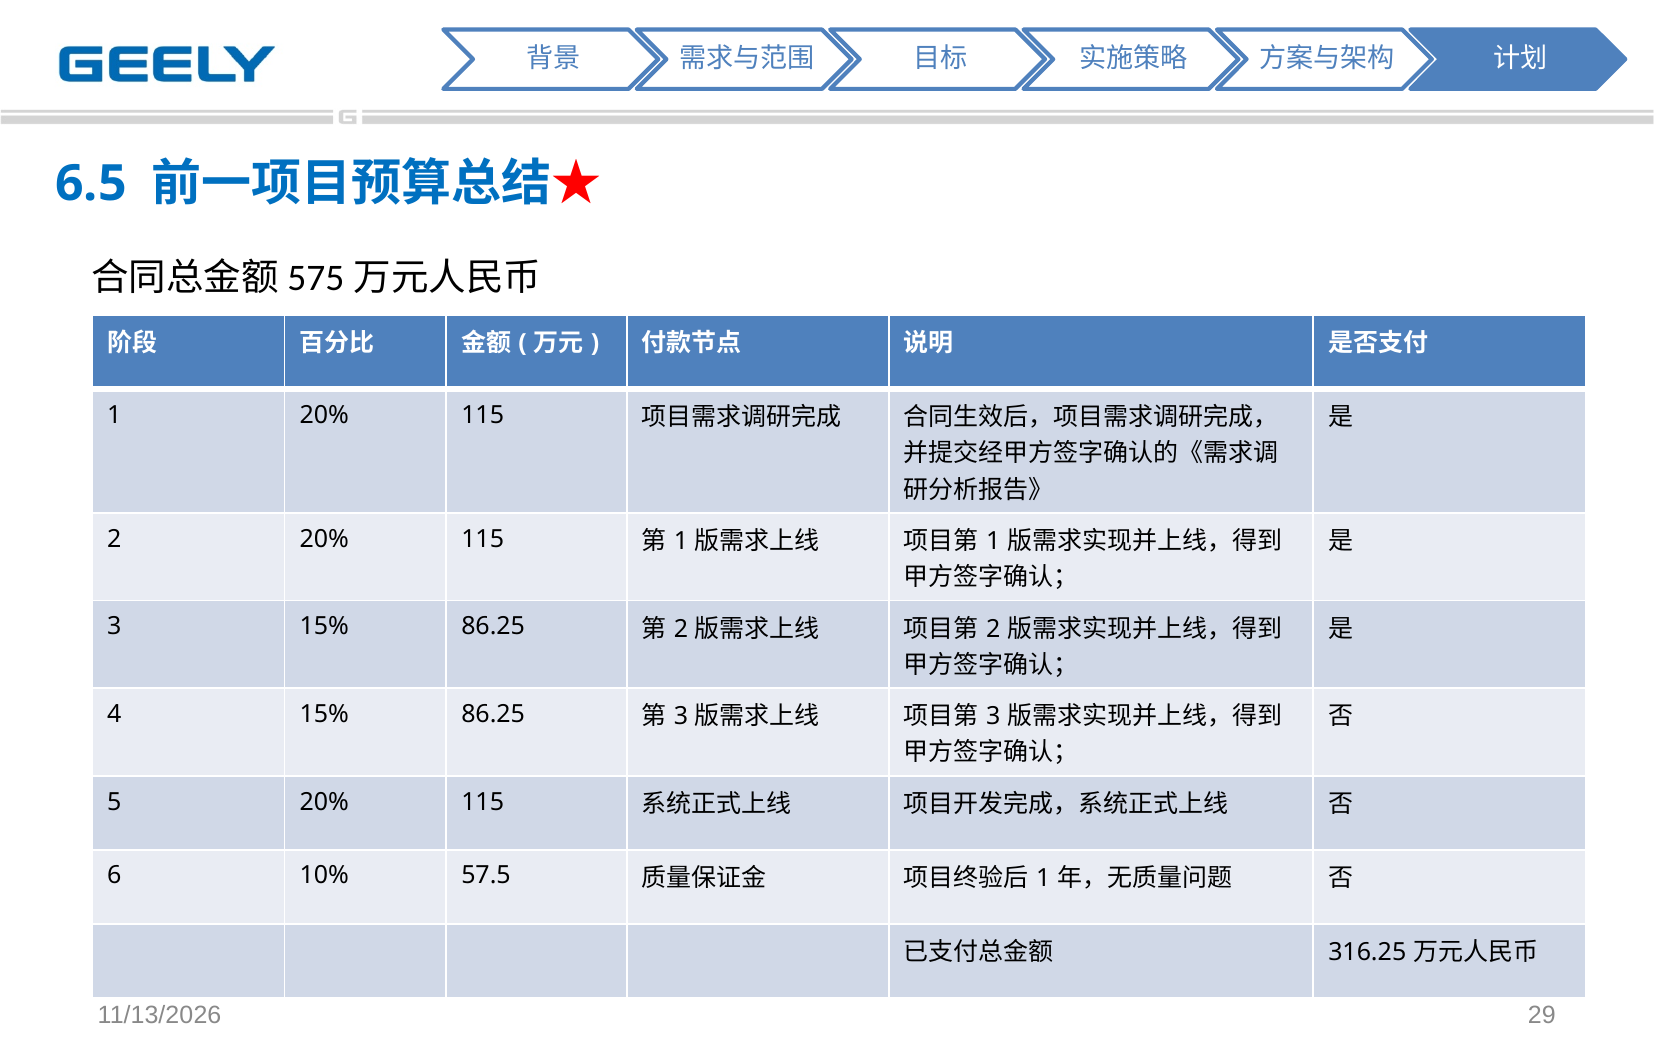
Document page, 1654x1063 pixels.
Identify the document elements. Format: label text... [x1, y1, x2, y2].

table_cell 10% [285, 851, 445, 923]
table_cell 1 [93, 392, 284, 512]
table_cell [93, 925, 284, 997]
table_cell 否 [1314, 851, 1585, 923]
table_cell 项目终验后1年，无质量问题 [890, 851, 1312, 923]
table_cell 合同生效后，项目需求调研完成，并提交经甲方签字确认的《需求调研分析报告》 [890, 392, 1312, 512]
table_cell 115 [447, 514, 626, 600]
table_cell 3 [93, 601, 284, 687]
table_cell 5 [93, 777, 284, 849]
table_cell 项目需求调研完成 [628, 392, 888, 512]
table_cell 项目开发完成，系统正式上线 [890, 777, 1312, 849]
table_cell 2 [93, 514, 284, 600]
table_header 阶段 [93, 316, 284, 386]
table_cell 20% [285, 392, 445, 512]
table_cell 第3版需求上线 [628, 689, 888, 775]
table_cell 86.25 [447, 601, 626, 687]
table_cell 20% [285, 777, 445, 849]
slide_number 29 [1185, 998, 1571, 1042]
table_header 付款节点 [628, 316, 888, 386]
table_cell 项目第1版需求实现并上线，得到甲方签字确认； [890, 514, 1312, 600]
table_cell 316.25万元人民币 [1314, 925, 1585, 997]
table_cell 15% [285, 601, 445, 687]
table_cell 115 [447, 777, 626, 849]
table_cell 系统正式上线 [628, 777, 888, 849]
table_cell 项目第2版需求实现并上线，得到甲方签字确认； [890, 601, 1312, 687]
table_cell [285, 925, 445, 997]
table_cell 否 [1314, 689, 1585, 775]
table_cell [447, 925, 626, 997]
table_cell 4 [93, 689, 284, 775]
table_cell 20% [285, 514, 445, 600]
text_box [442, 29, 1626, 90]
table_cell 115 [447, 392, 626, 512]
table_header 说明 [890, 316, 1312, 386]
table_cell 项目第3版需求实现并上线，得到甲方签字确认； [890, 689, 1312, 775]
table_header 金额(万元) [447, 316, 626, 386]
table_cell [628, 925, 888, 997]
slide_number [82, 985, 469, 1042]
text_box 合同总金额575万元人民币 [76, 245, 556, 305]
table_header 是否支付 [1314, 316, 1585, 386]
table_cell 是 [1314, 392, 1585, 512]
table_cell 第2版需求上线 [628, 601, 888, 687]
table_cell 第1版需求上线 [628, 514, 888, 600]
table_cell 已支付总金额 [890, 925, 1312, 997]
table_cell 57.5 [447, 851, 626, 923]
picture [0, 0, 1654, 1063]
table_header 百分比 [285, 316, 445, 386]
table_cell 是 [1314, 514, 1585, 600]
table_cell 6 [93, 851, 284, 923]
table_cell 是 [1314, 601, 1585, 687]
table_cell 质量保证金 [628, 851, 888, 923]
table_cell 86.25 [447, 689, 626, 775]
table_cell 15% [285, 689, 445, 775]
table_cell 否 [1314, 777, 1585, 849]
text_box 6.5 前一项目预算总结★ [40, 154, 1529, 207]
